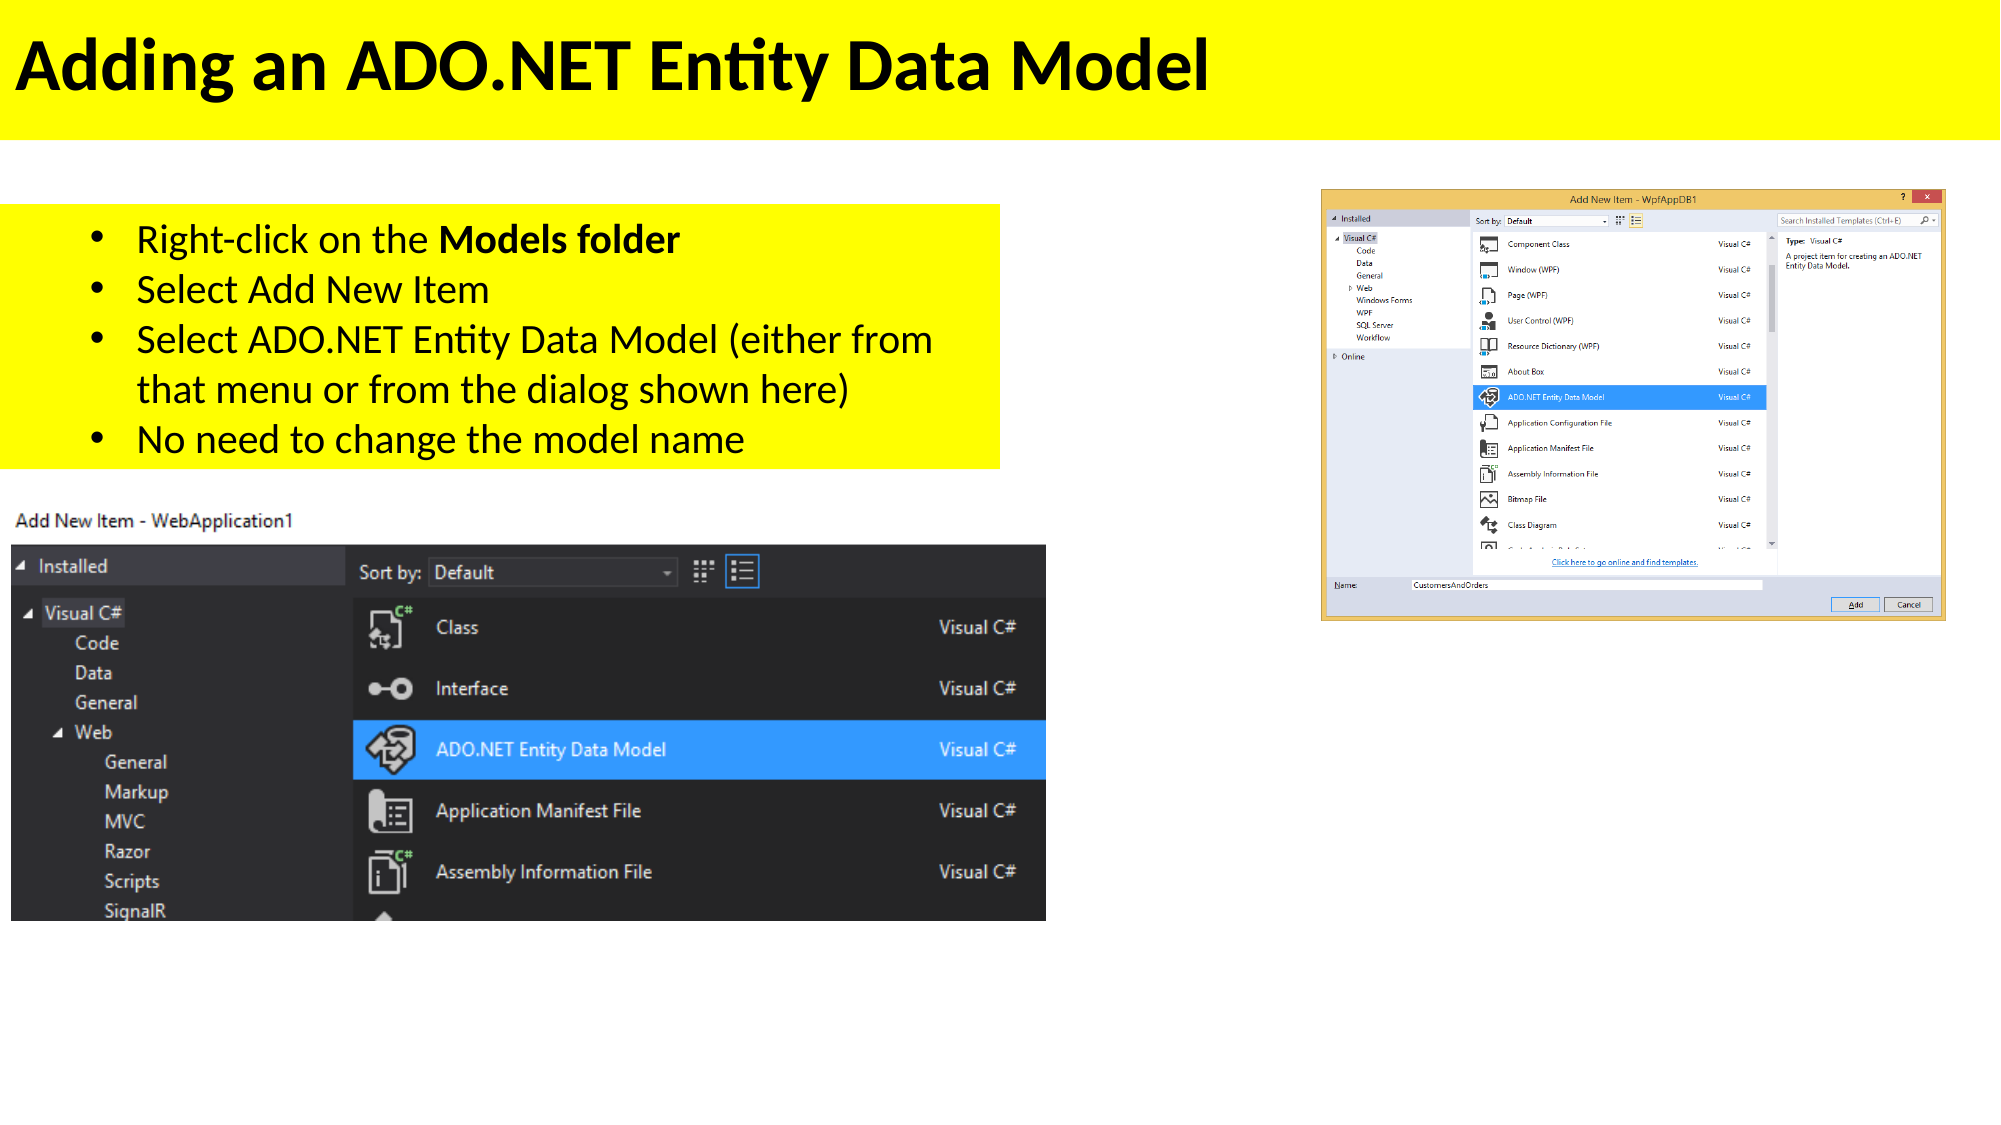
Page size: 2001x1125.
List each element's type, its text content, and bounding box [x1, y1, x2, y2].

title Adding an ADO.NET Entity Data Model [0, 0, 2000, 141]
picture [1321, 189, 1946, 621]
text_box Right-click on the Models folder Select Add New Item Select ADO.NET Entity Data Model (either from that menu or from the dialog shown here) No need to change the model name [0, 204, 1000, 470]
picture [11, 501, 1046, 921]
